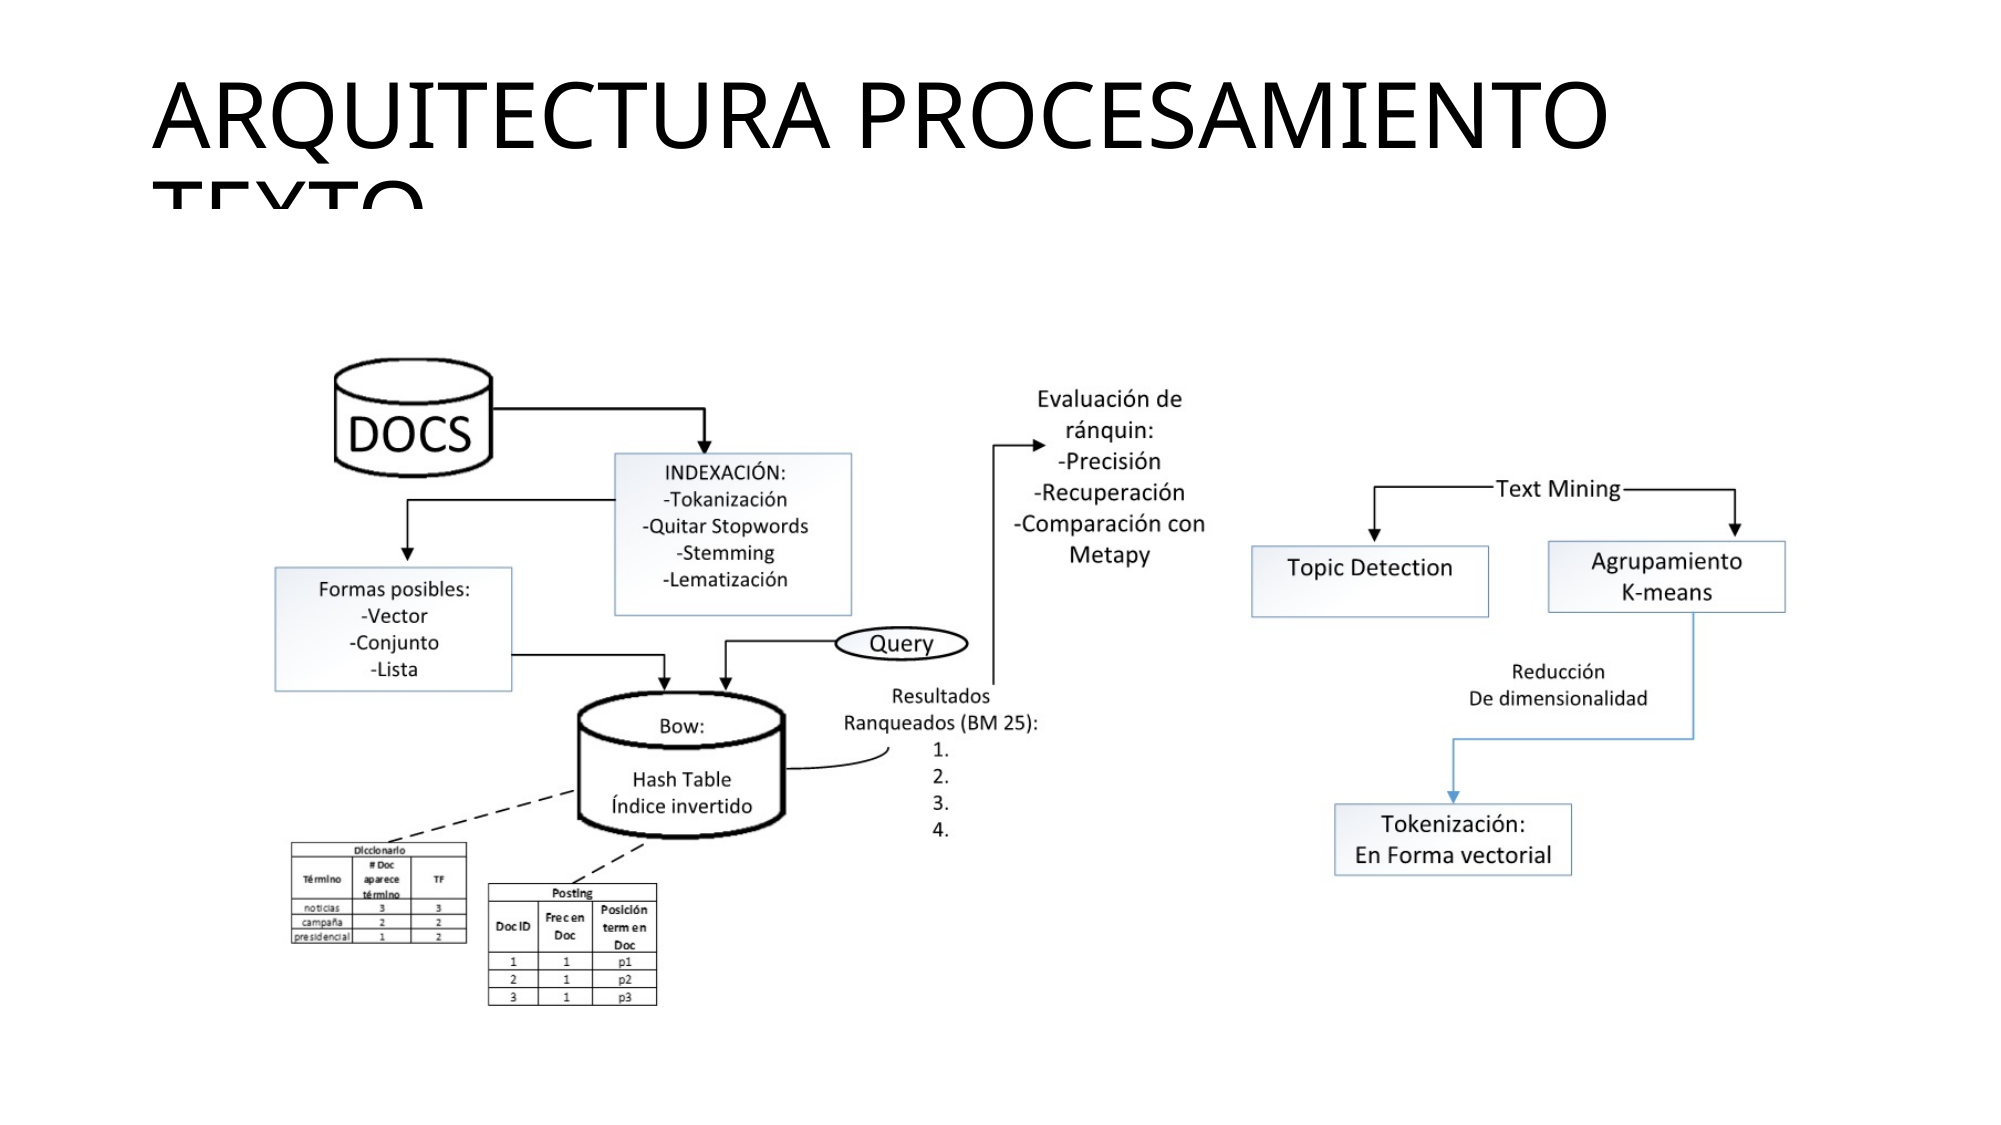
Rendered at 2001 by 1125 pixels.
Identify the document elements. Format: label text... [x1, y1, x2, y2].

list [115, 209, 1841, 1100]
title ARQUITECTURA PROCESAMIENTO TEXTO [137, 59, 1863, 278]
